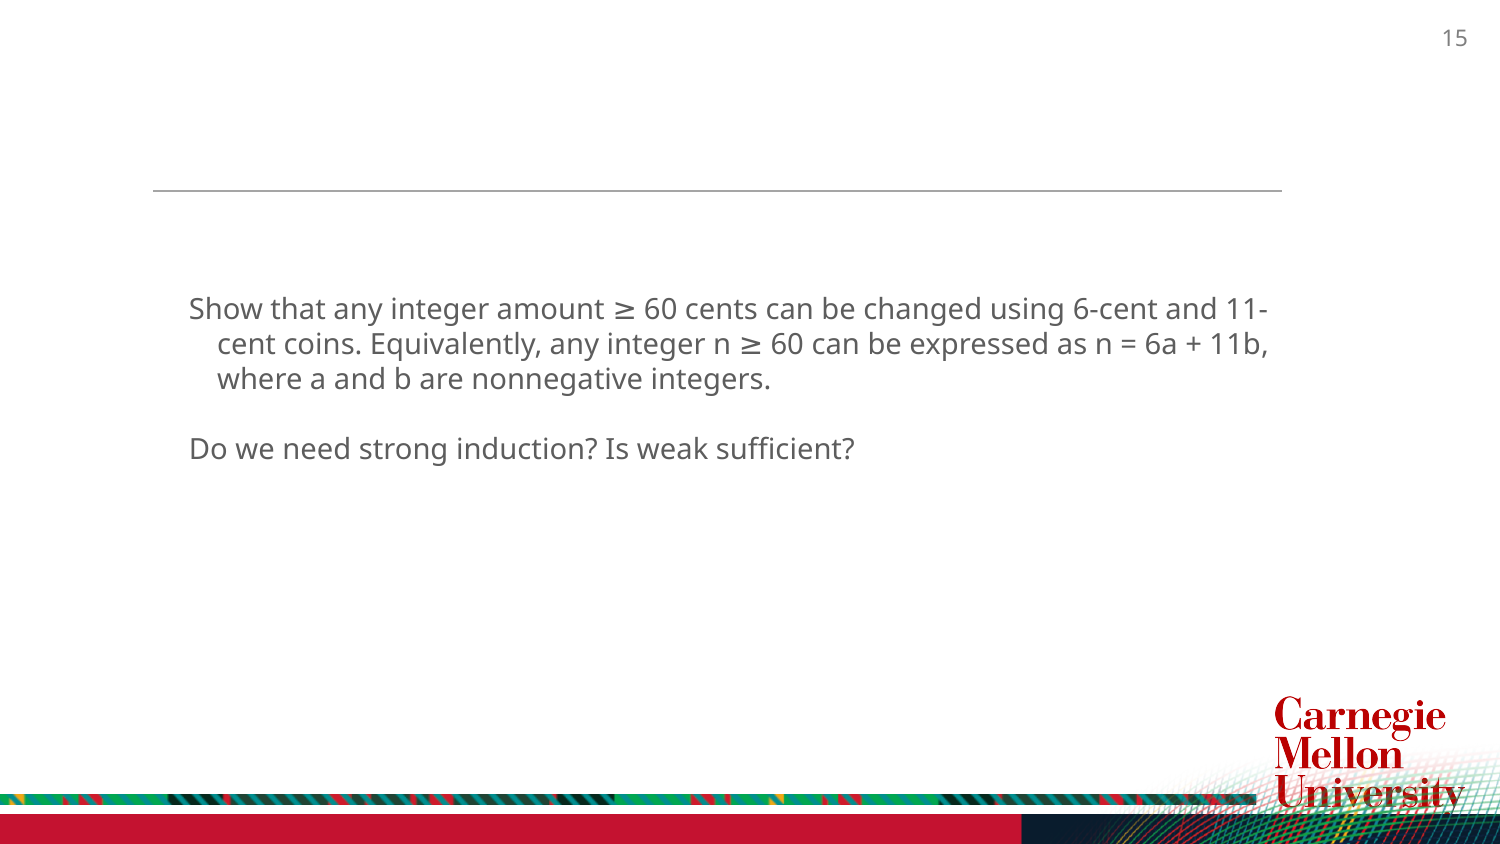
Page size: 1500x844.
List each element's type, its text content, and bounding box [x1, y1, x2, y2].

list Show that any integer amount ≥ 60 cents can be changed using 6-cent and 11-cent coins. Equivalently, any integer n ≥ 60 can be expressed as n = 6a + 11b, where a and b are nonnegative integers. Do we need strong induction? Is weak sufficient? [153, 282, 1283, 653]
picture [0, 696, 1500, 844]
